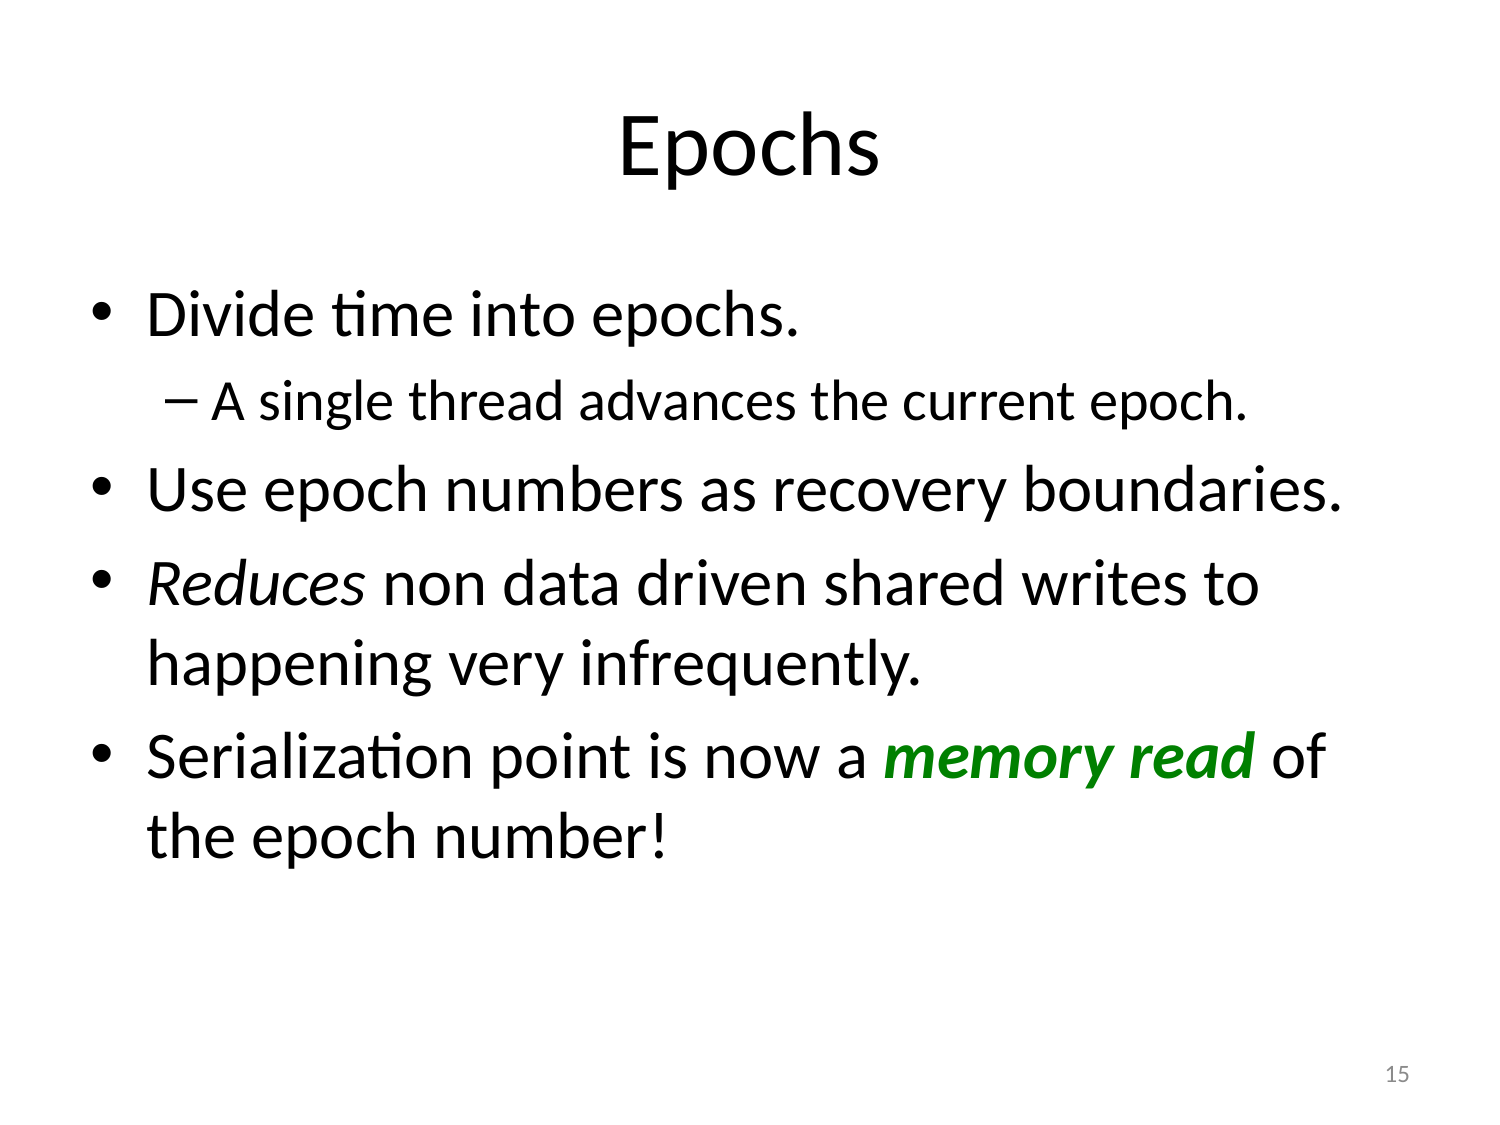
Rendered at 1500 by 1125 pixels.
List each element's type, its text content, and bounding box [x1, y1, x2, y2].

list Divide time into epochs. A single thread advances the current epoch. Use epoch numbers as recovery boundaries. Reduces non data driven shared writes to happening very infrequently. Serialization point is now a memory read of the epoch number! [75, 262, 1425, 1005]
slide_number 15 [1074, 1042, 1425, 1103]
title Epochs [75, 45, 1425, 233]
